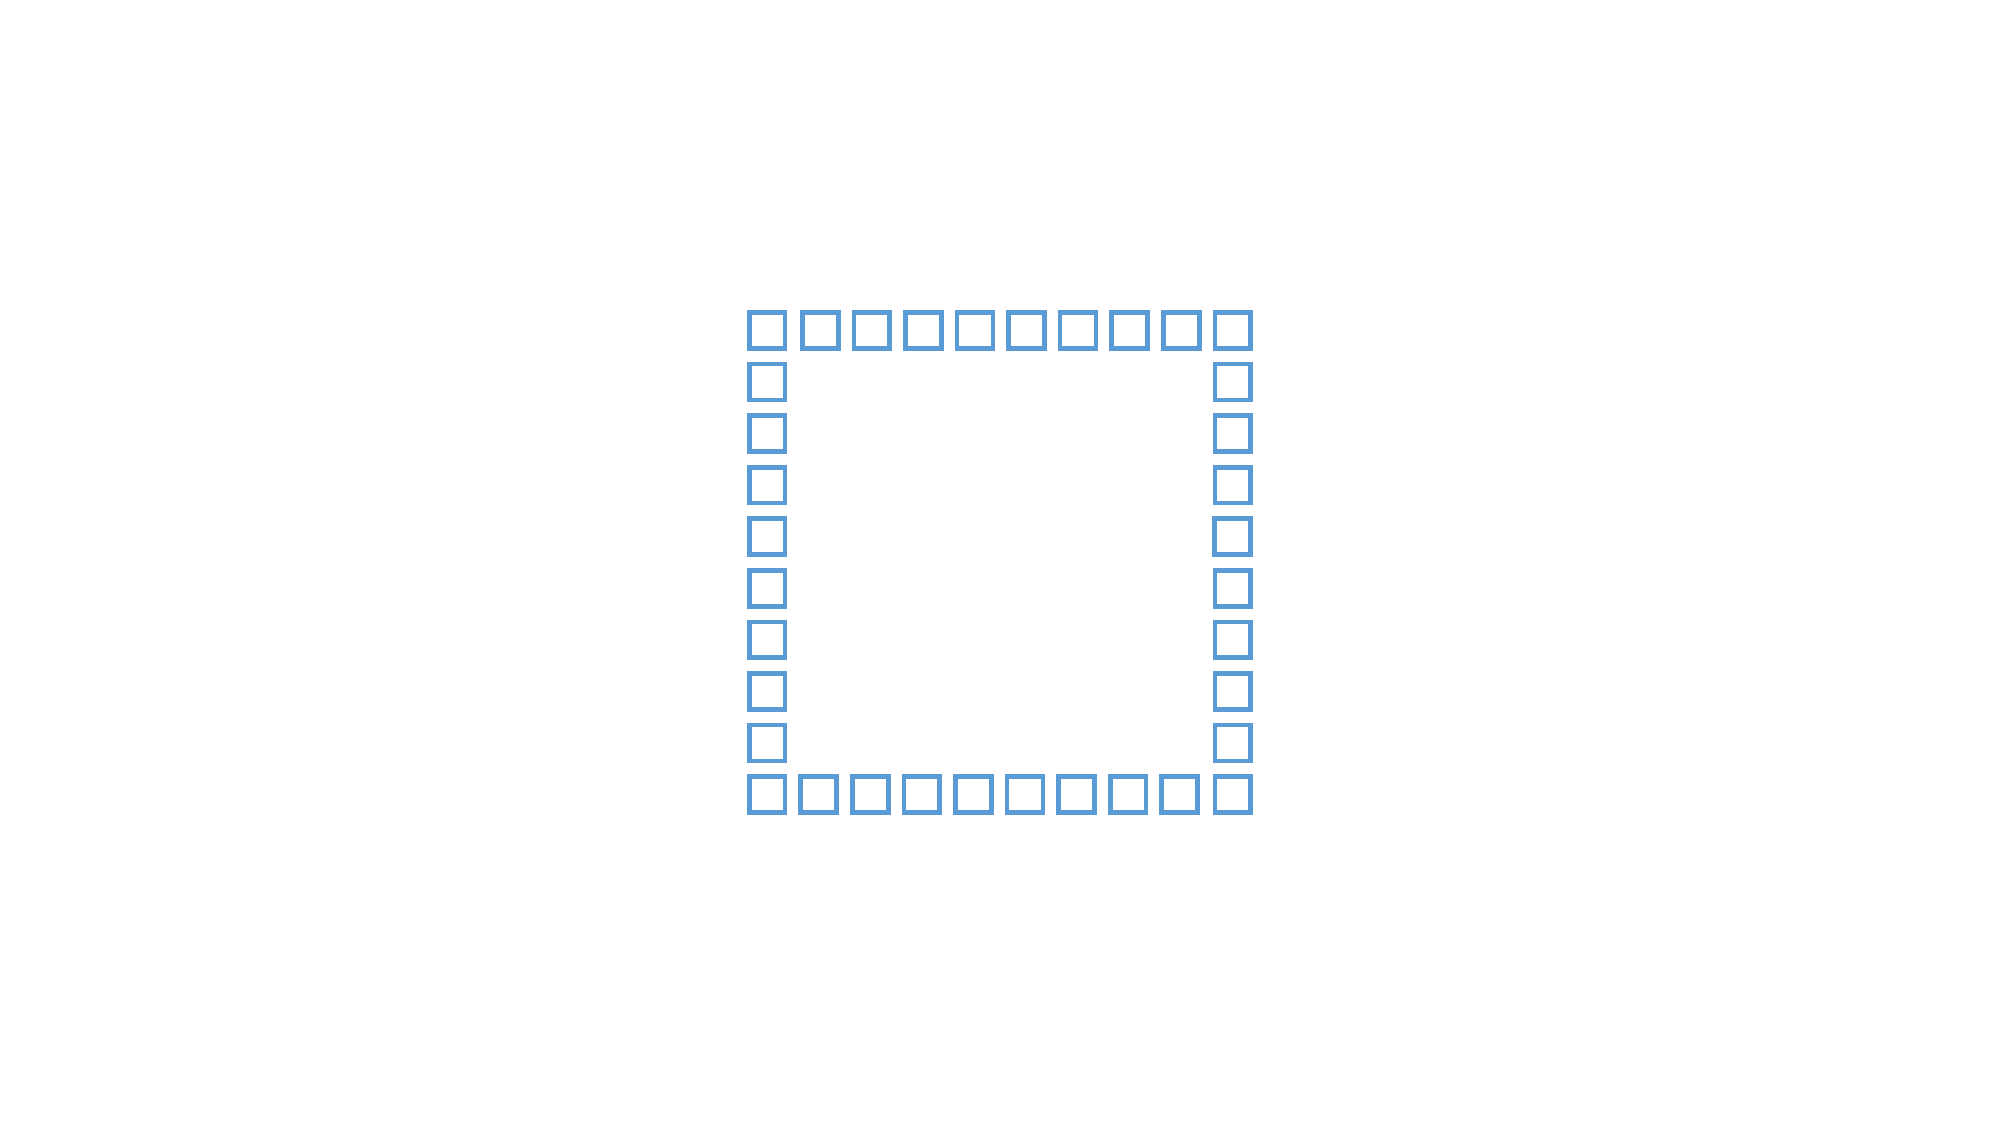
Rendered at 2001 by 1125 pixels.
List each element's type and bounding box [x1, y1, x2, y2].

text_box [749, 312, 1251, 813]
